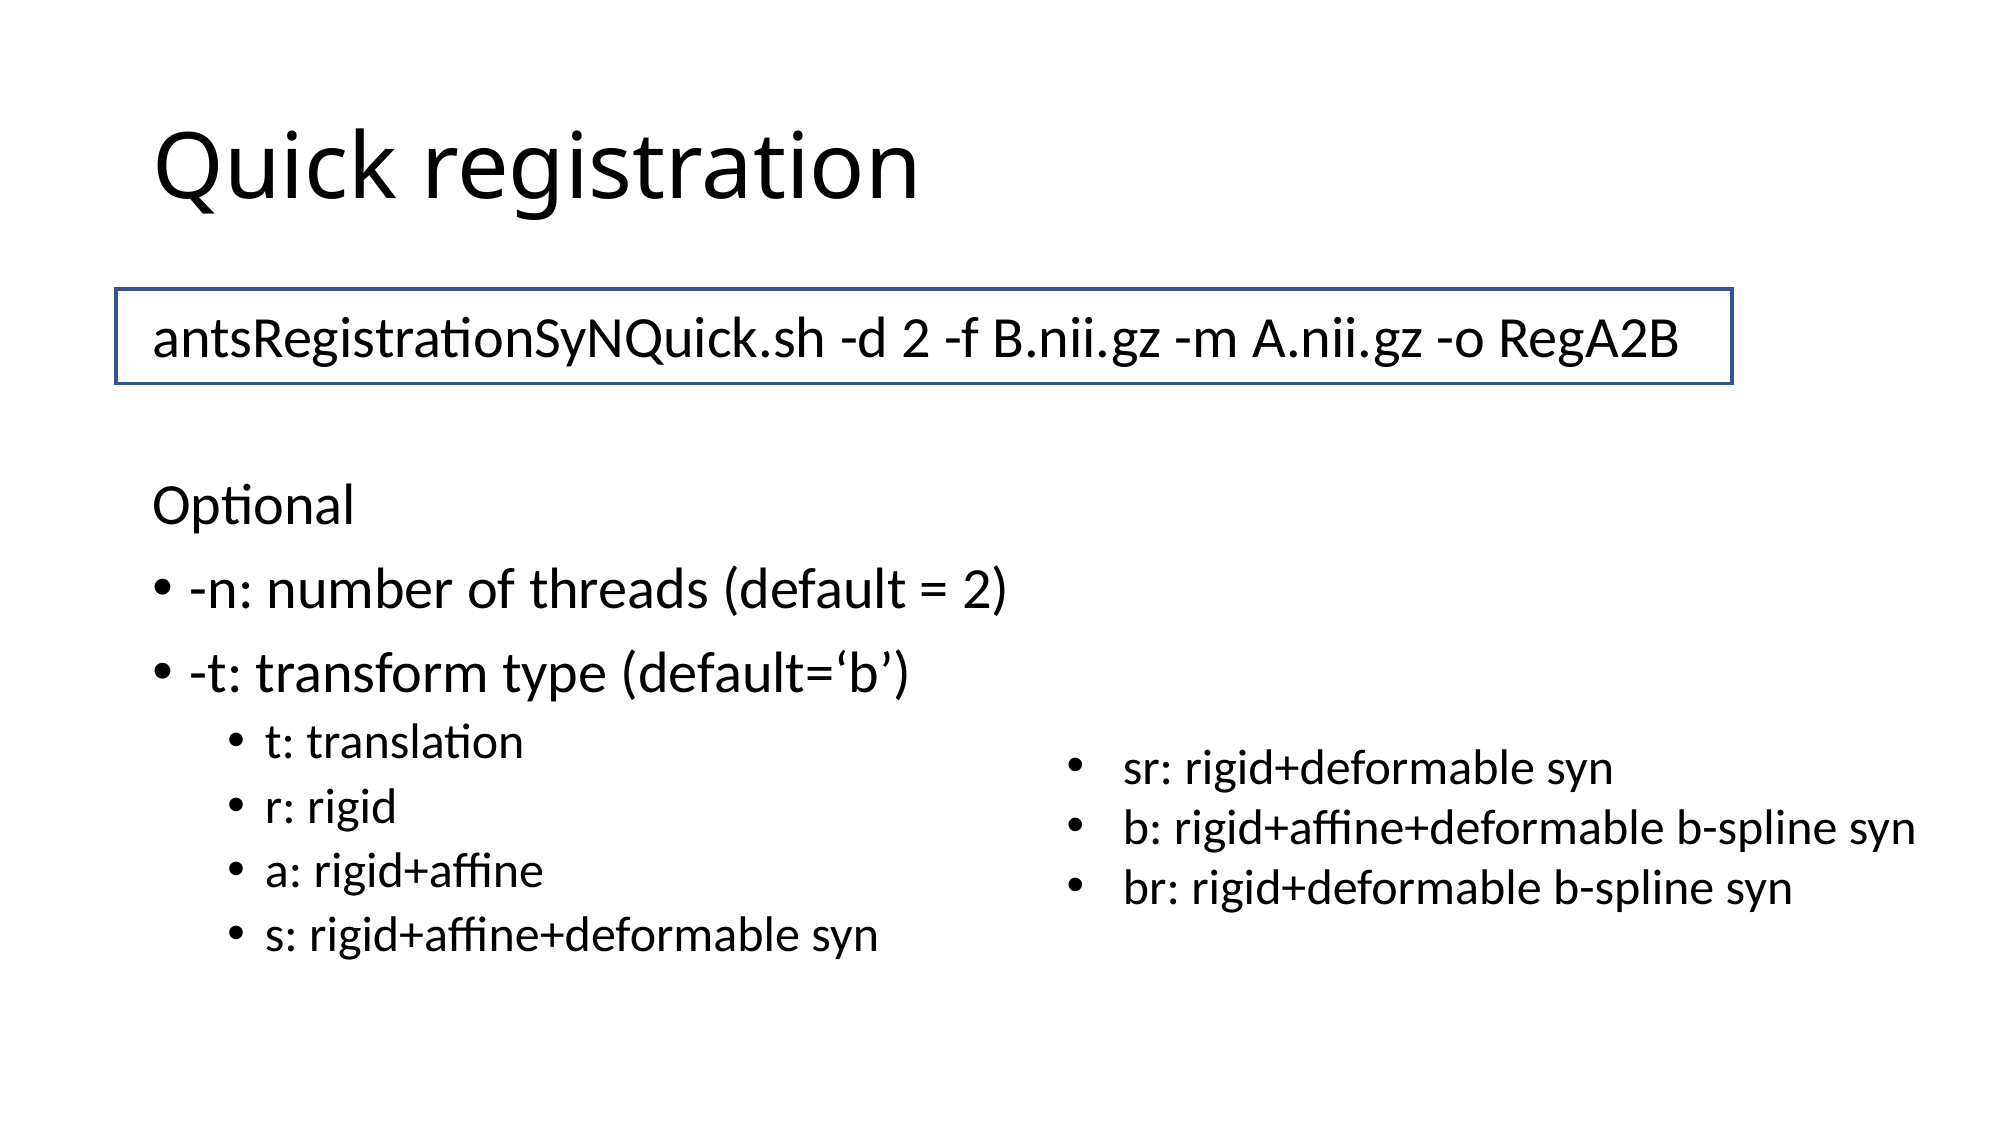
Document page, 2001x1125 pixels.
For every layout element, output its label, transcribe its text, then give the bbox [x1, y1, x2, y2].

text_box [115, 288, 1733, 385]
title Quick registration [137, 59, 1863, 278]
text_box sr: rigid+deformable syn b: rigid+affine+deformable b-spline syn br: rigid+deformable b-spline syn [1051, 726, 1932, 922]
list antsRegistrationSyNQuick.sh -d 2 -f B.nii.gz -m A.nii.gz -o RegA2B Optional -n: number of threads (default = 2) -t: transform type (default=‘b’) t: translation r: rigid a: rigid+affine s: rigid+affine+deformable syn [137, 299, 1863, 1014]
